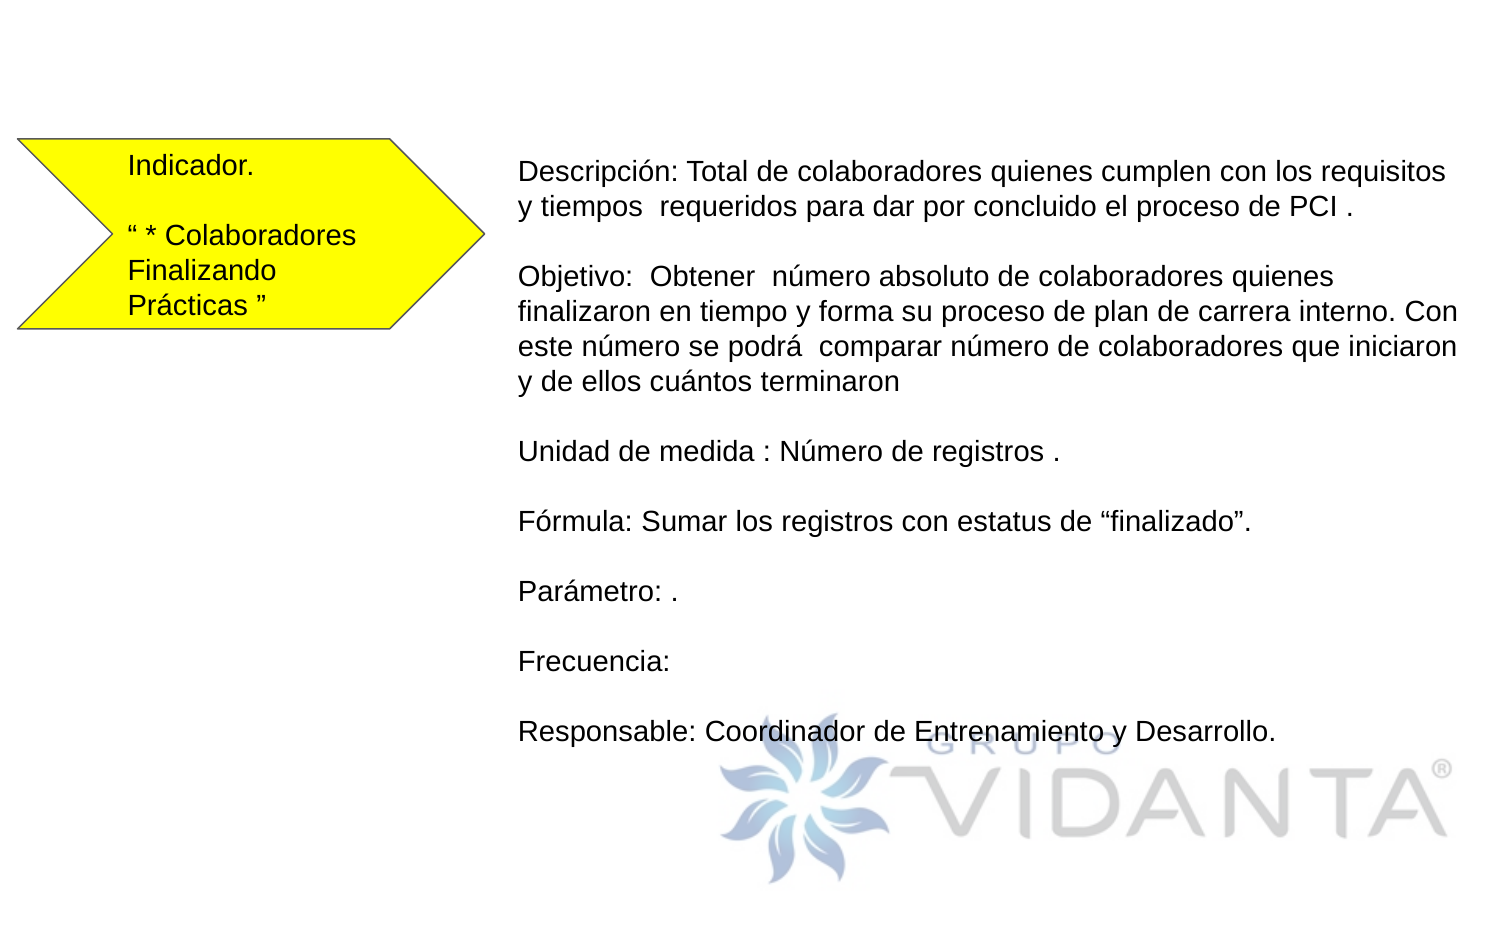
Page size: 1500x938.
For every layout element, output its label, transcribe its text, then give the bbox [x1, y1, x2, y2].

picture [694, 665, 1500, 938]
text_box Descripción: Total de colaboradores quienes cumplen con los requisitos y tiempos requeridos para dar por concluido el proceso de PCI . Objetivo: Obtener número absoluto de colaboradores quienes finalizaron en tiempo y forma su proceso de plan de carrera interno. Con este número se podrá comparar número de colaboradores que iniciaron y de ellos cuántos terminaron Unidad de medida : Número de registros . Fórmula: Sumar los registros con estatus de “finalizado”. Parámetro: . Frecuencia: Responsable: Coordinador de Entrenamiento y Desarrollo. [502, 137, 1483, 863]
text_box Indicador. “ * Colaboradores Finalizando Prácticas ” [17, 138, 485, 329]
